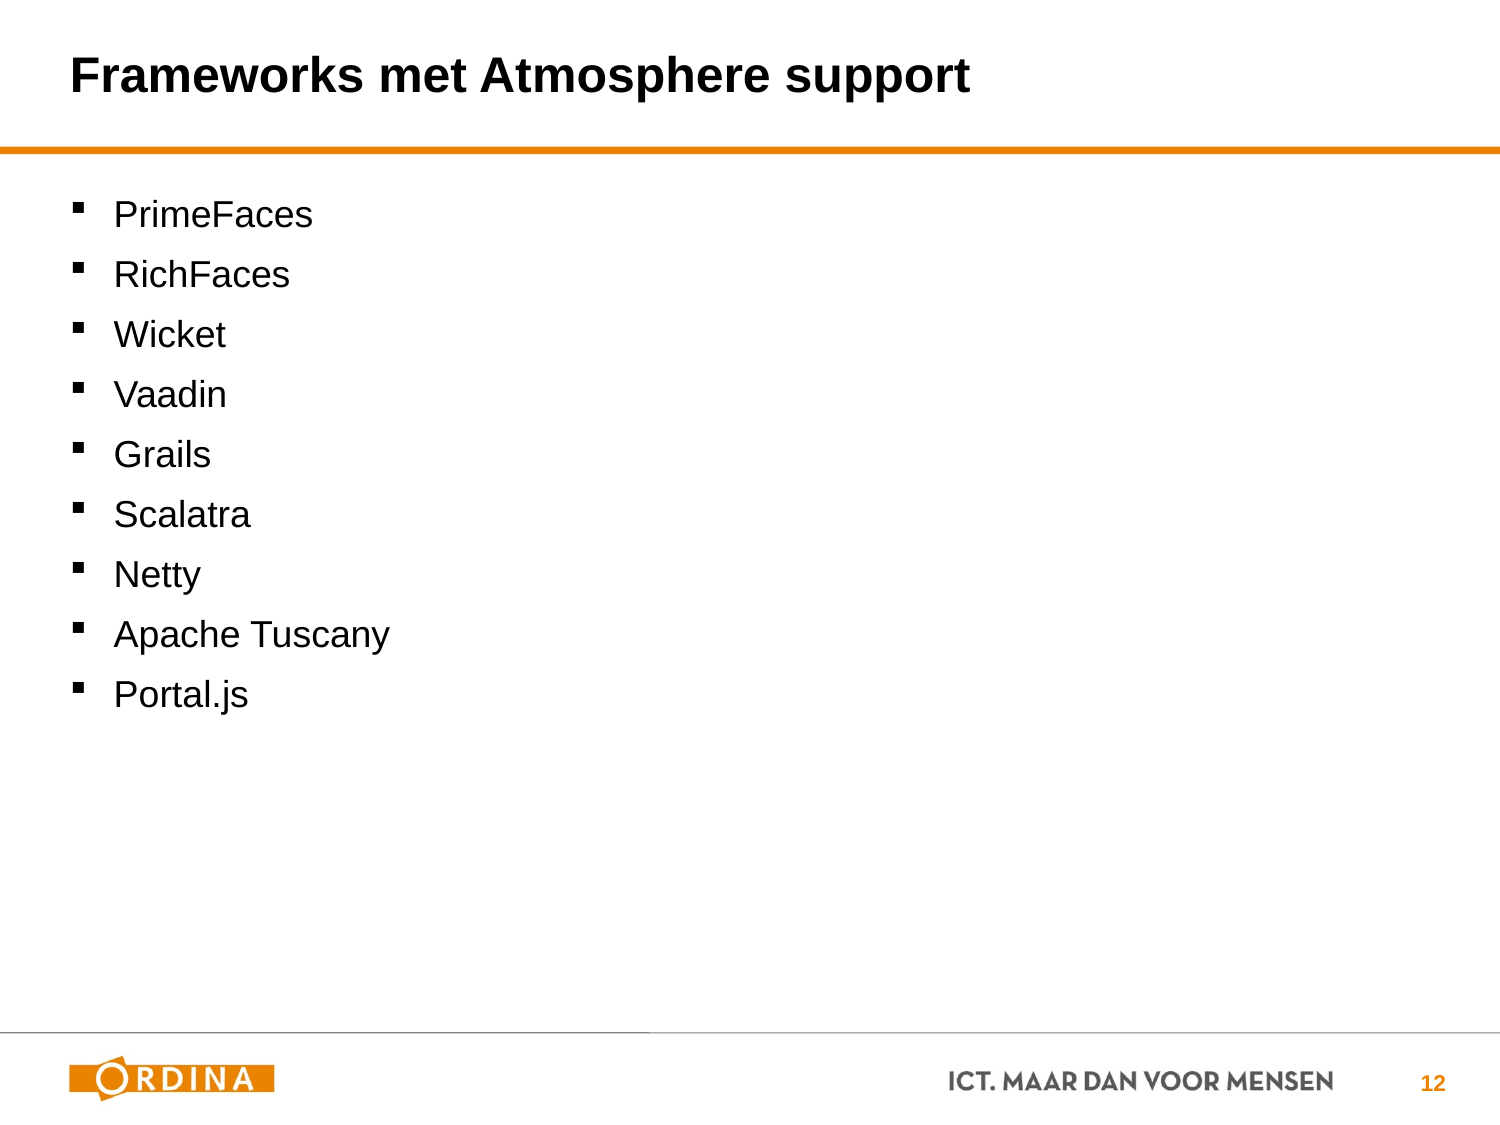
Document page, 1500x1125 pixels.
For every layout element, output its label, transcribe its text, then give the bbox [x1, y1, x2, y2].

title Frameworks met Atmosphere support [54, 0, 1397, 147]
picture [941, 1061, 1340, 1100]
picture [64, 1051, 279, 1105]
list PrimeFaces RichFaces Wicket Vaadin Grails Scalatra Netty Apache Tuscany Portal.js [54, 182, 1462, 1003]
slide_number 12 [1354, 1060, 1462, 1112]
